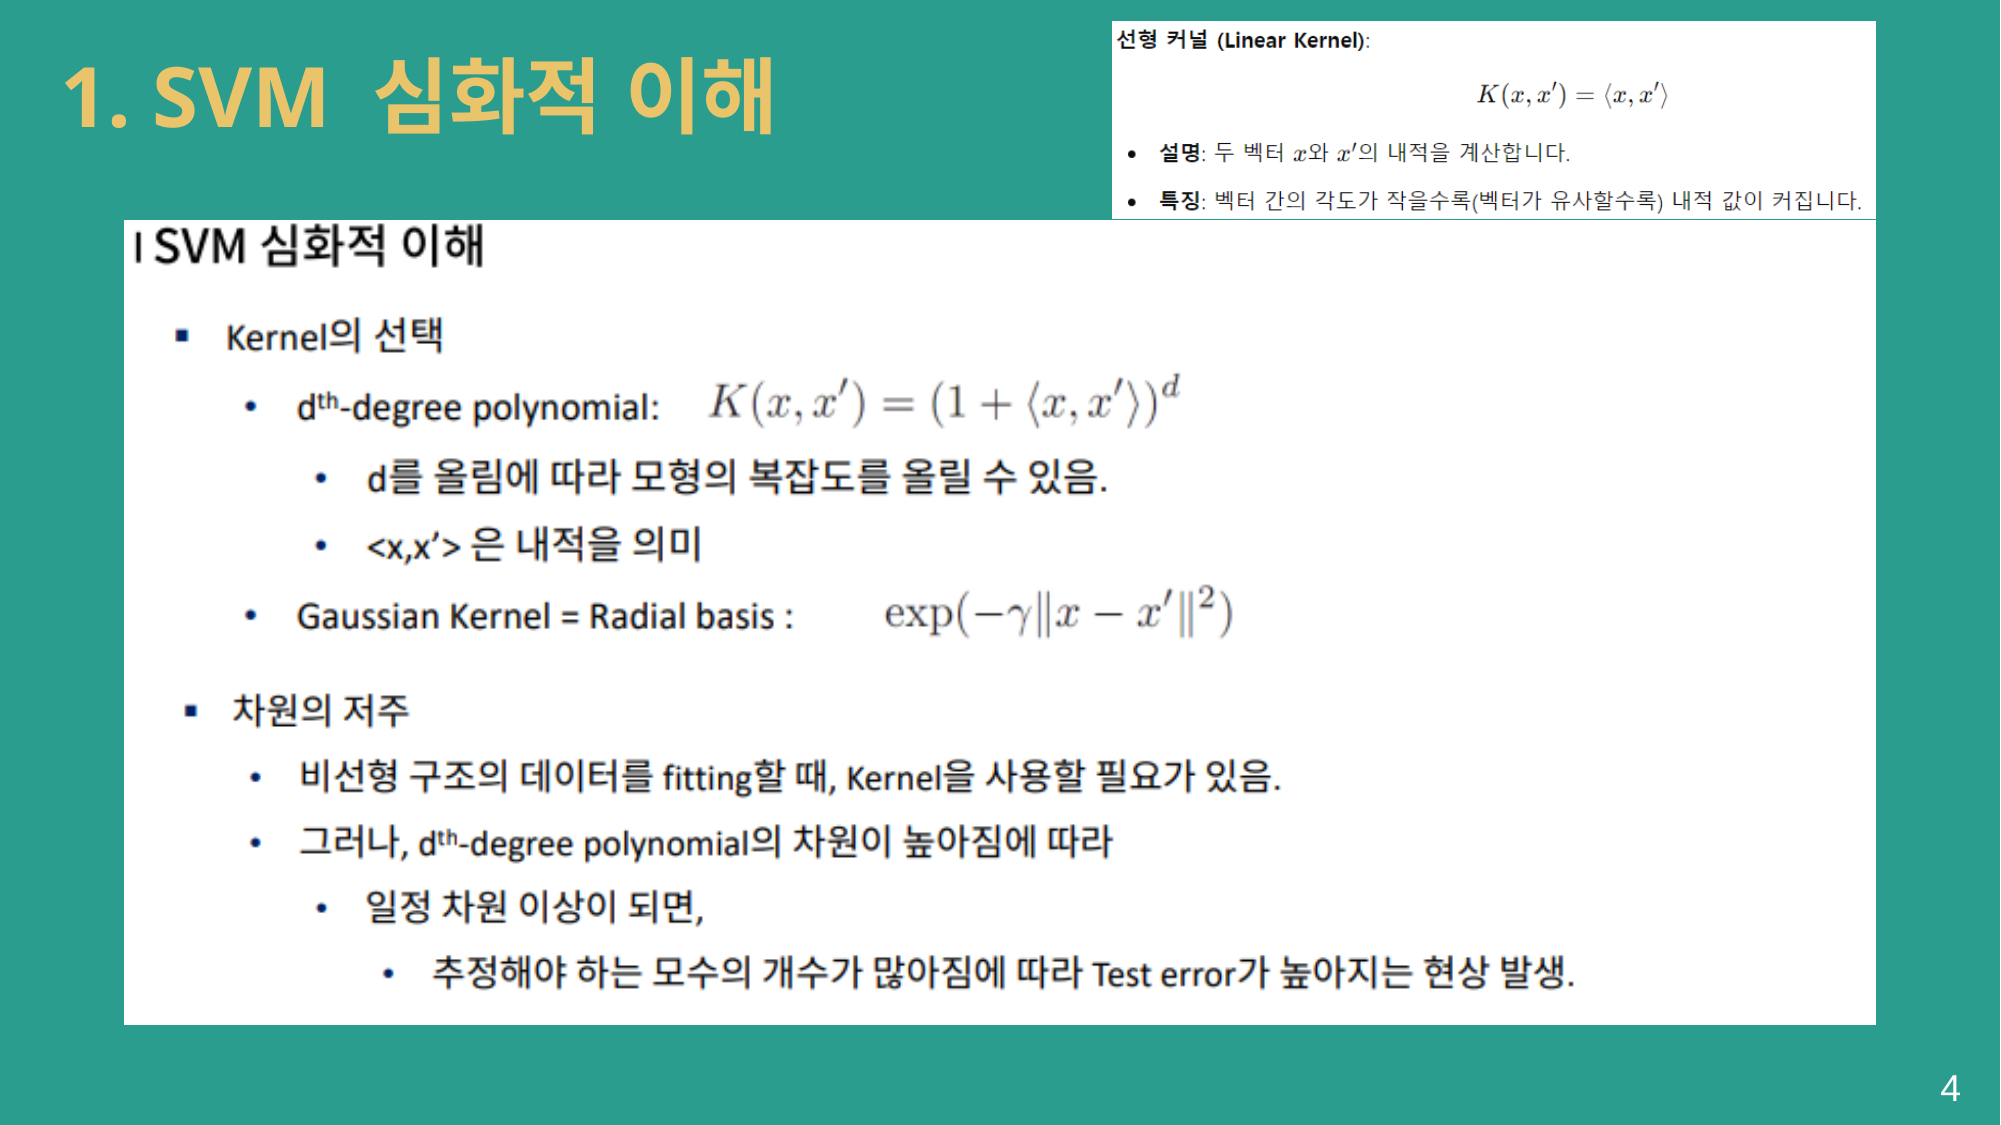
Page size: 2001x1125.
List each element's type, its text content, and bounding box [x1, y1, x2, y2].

picture [1112, 21, 1876, 219]
text_box 4 [1913, 1063, 1988, 1109]
title SVM 심화적 이해 [60, 47, 1112, 154]
picture [124, 220, 1876, 1026]
